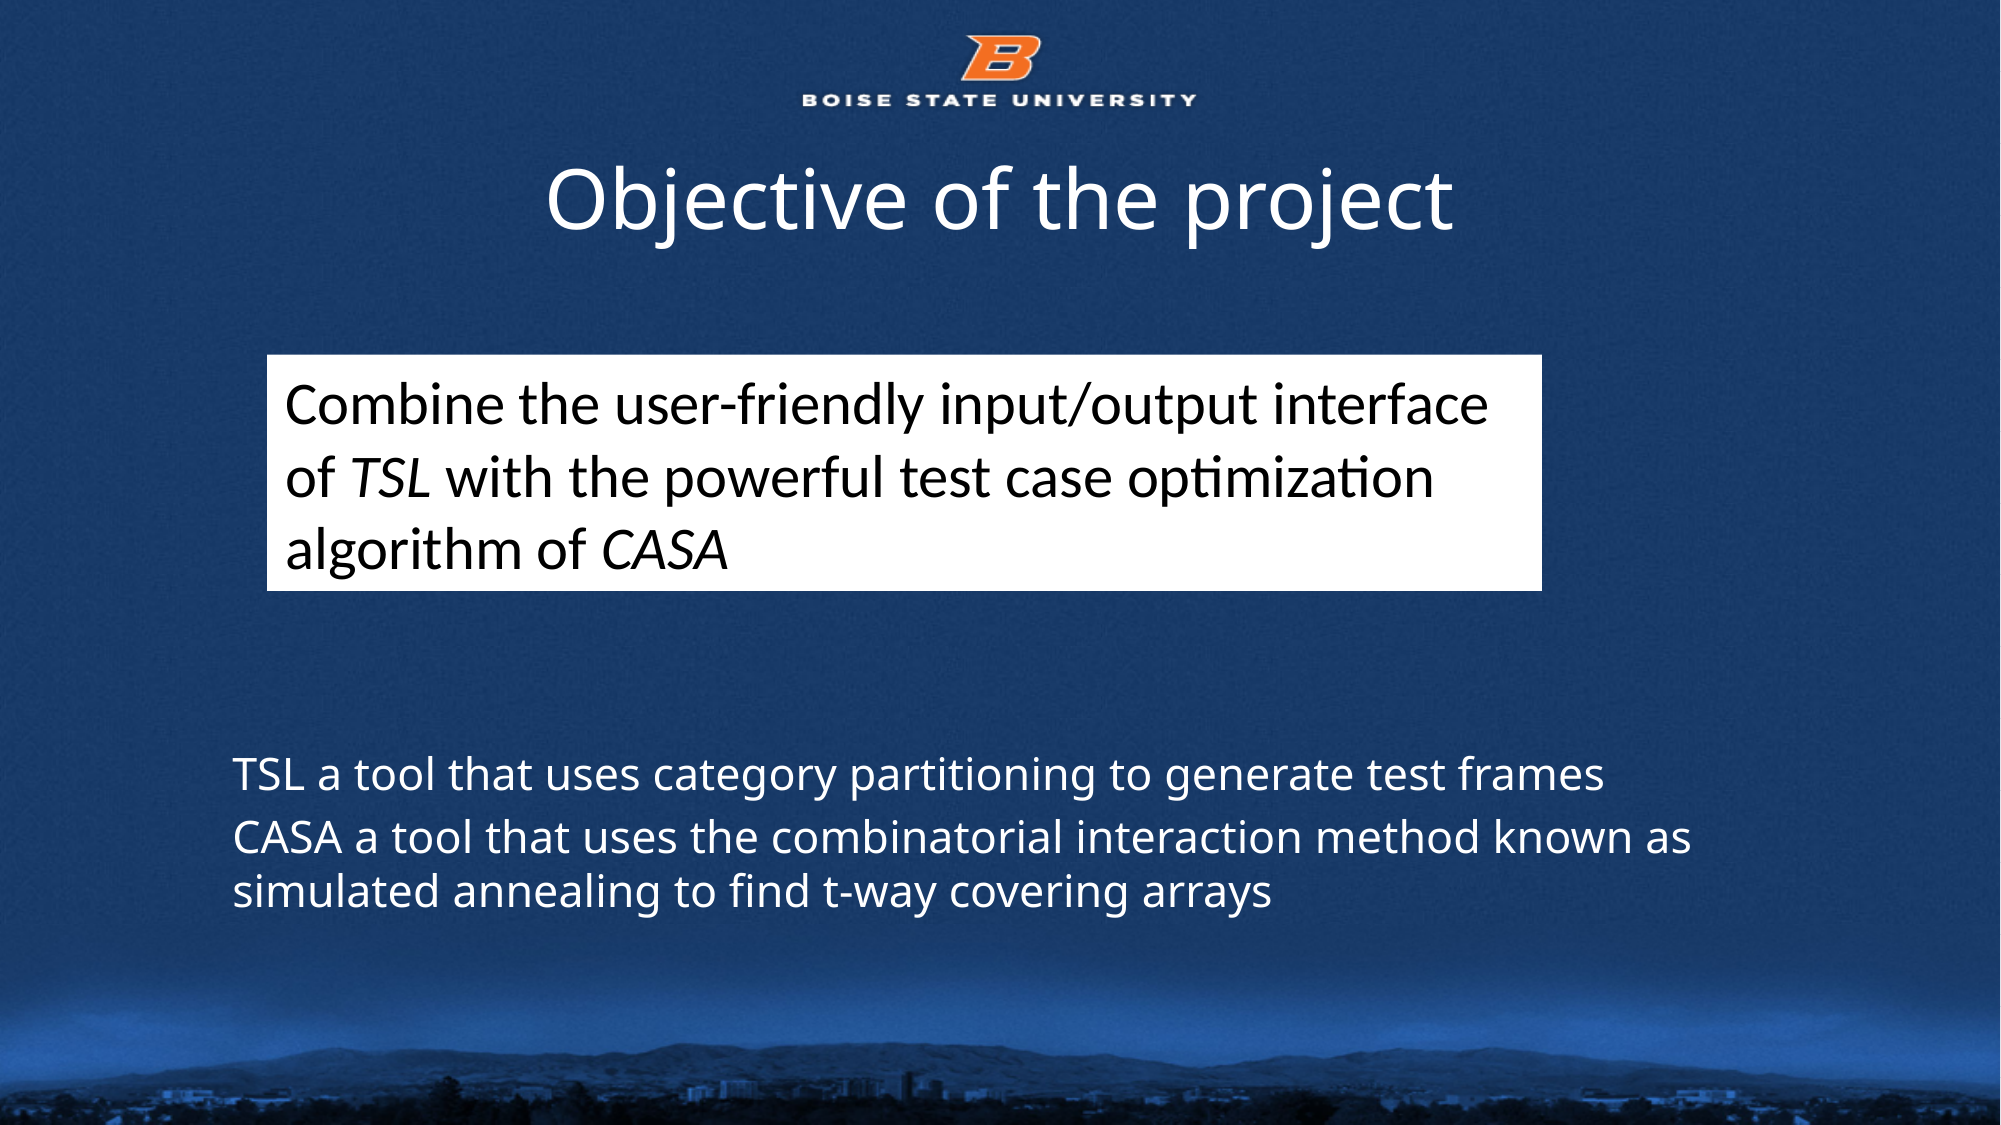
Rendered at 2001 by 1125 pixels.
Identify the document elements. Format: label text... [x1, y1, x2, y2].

title Objective of the project [99, 137, 1900, 255]
list TSL a tool that uses category partitioning to generate test frames CASA a tool that uses the combinatorial interaction method known as simulated annealing to find t-way covering arrays [100, 738, 1900, 924]
text_box Combine the user-friendly input/output interface of TSL with the powerful test case optimization algorithm of CASA [267, 354, 1542, 591]
picture [0, 0, 2001, 1125]
